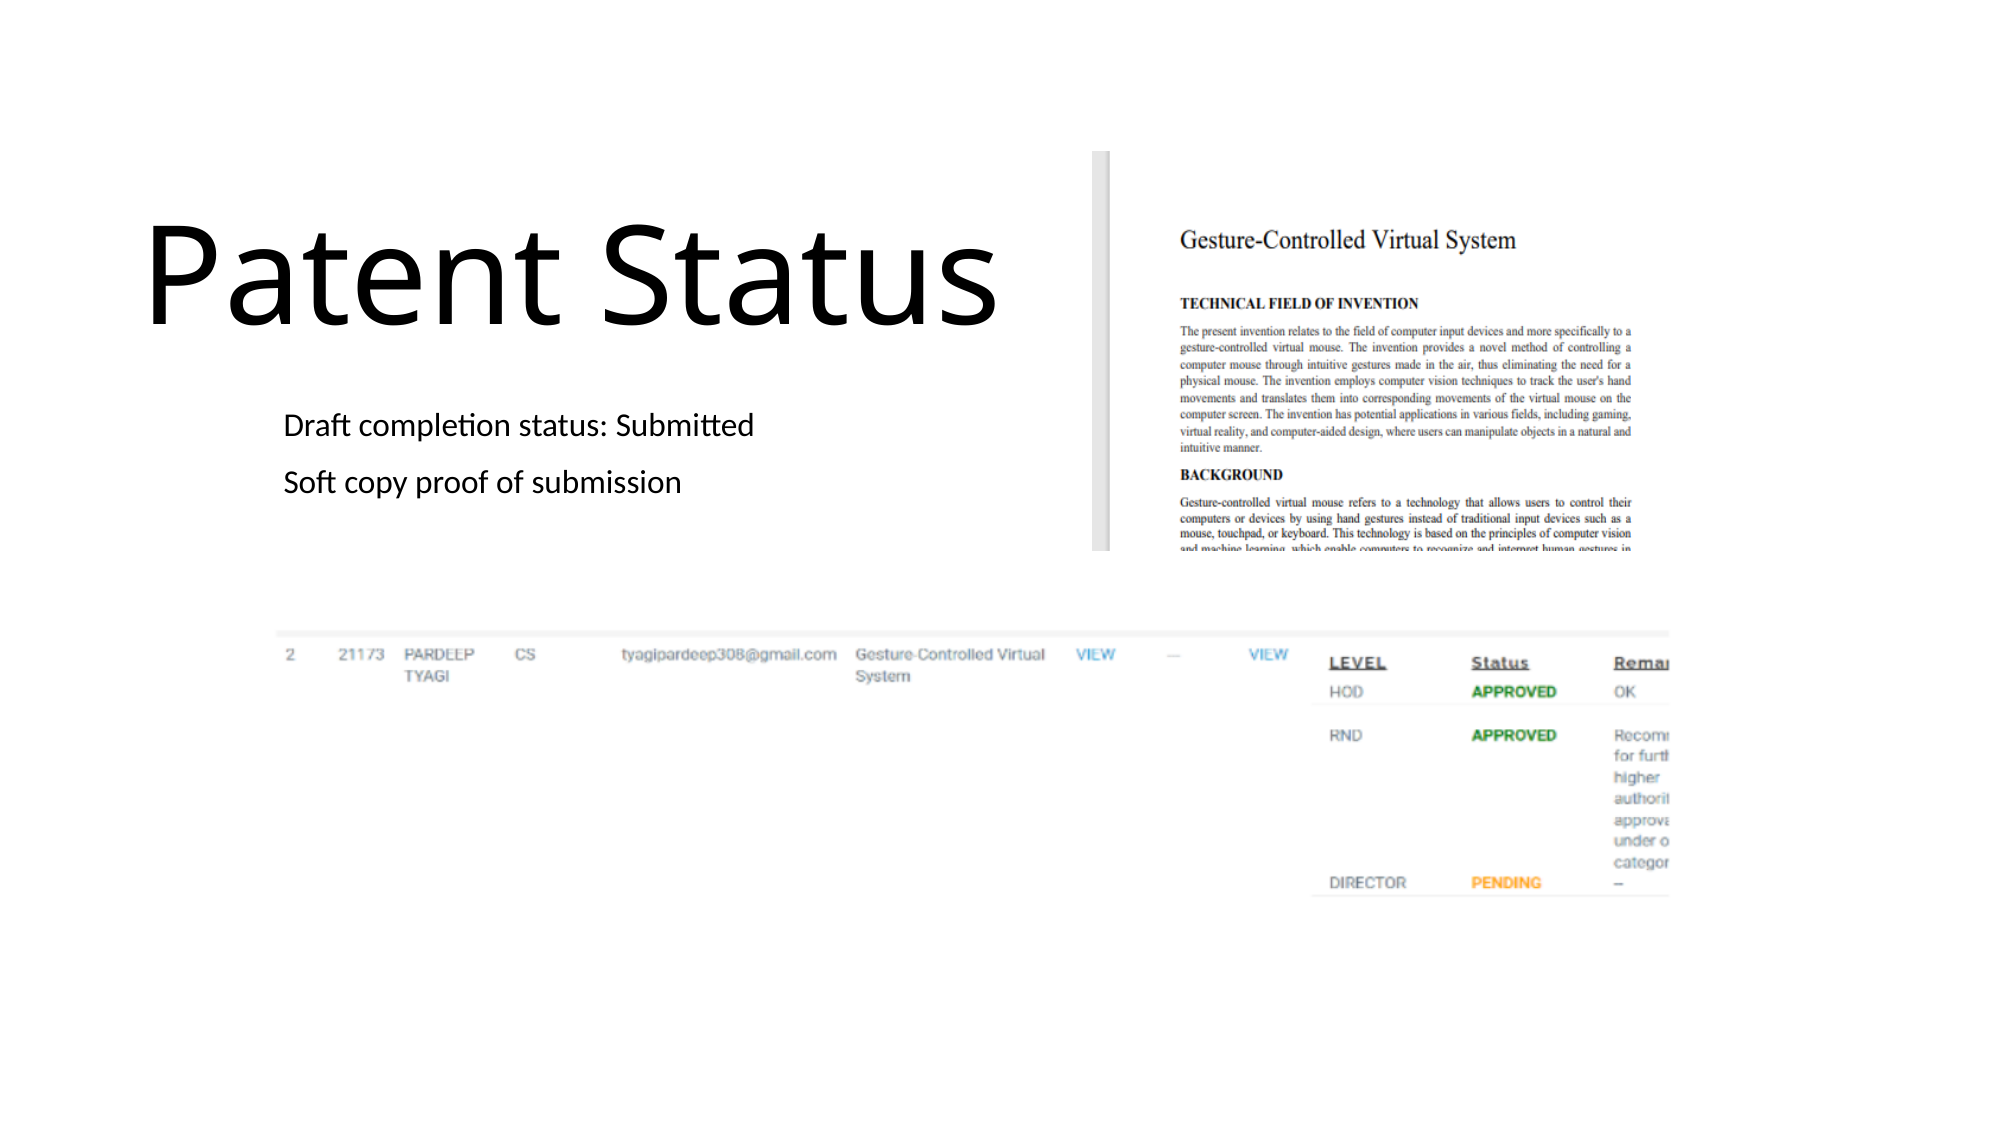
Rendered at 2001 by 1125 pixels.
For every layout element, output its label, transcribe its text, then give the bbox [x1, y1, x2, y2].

picture [1092, 150, 1701, 551]
list Draft completion status: Submitted Soft copy proof of submission [268, 400, 1008, 585]
picture [268, 585, 1795, 1007]
title Patent Status [125, 137, 1150, 363]
